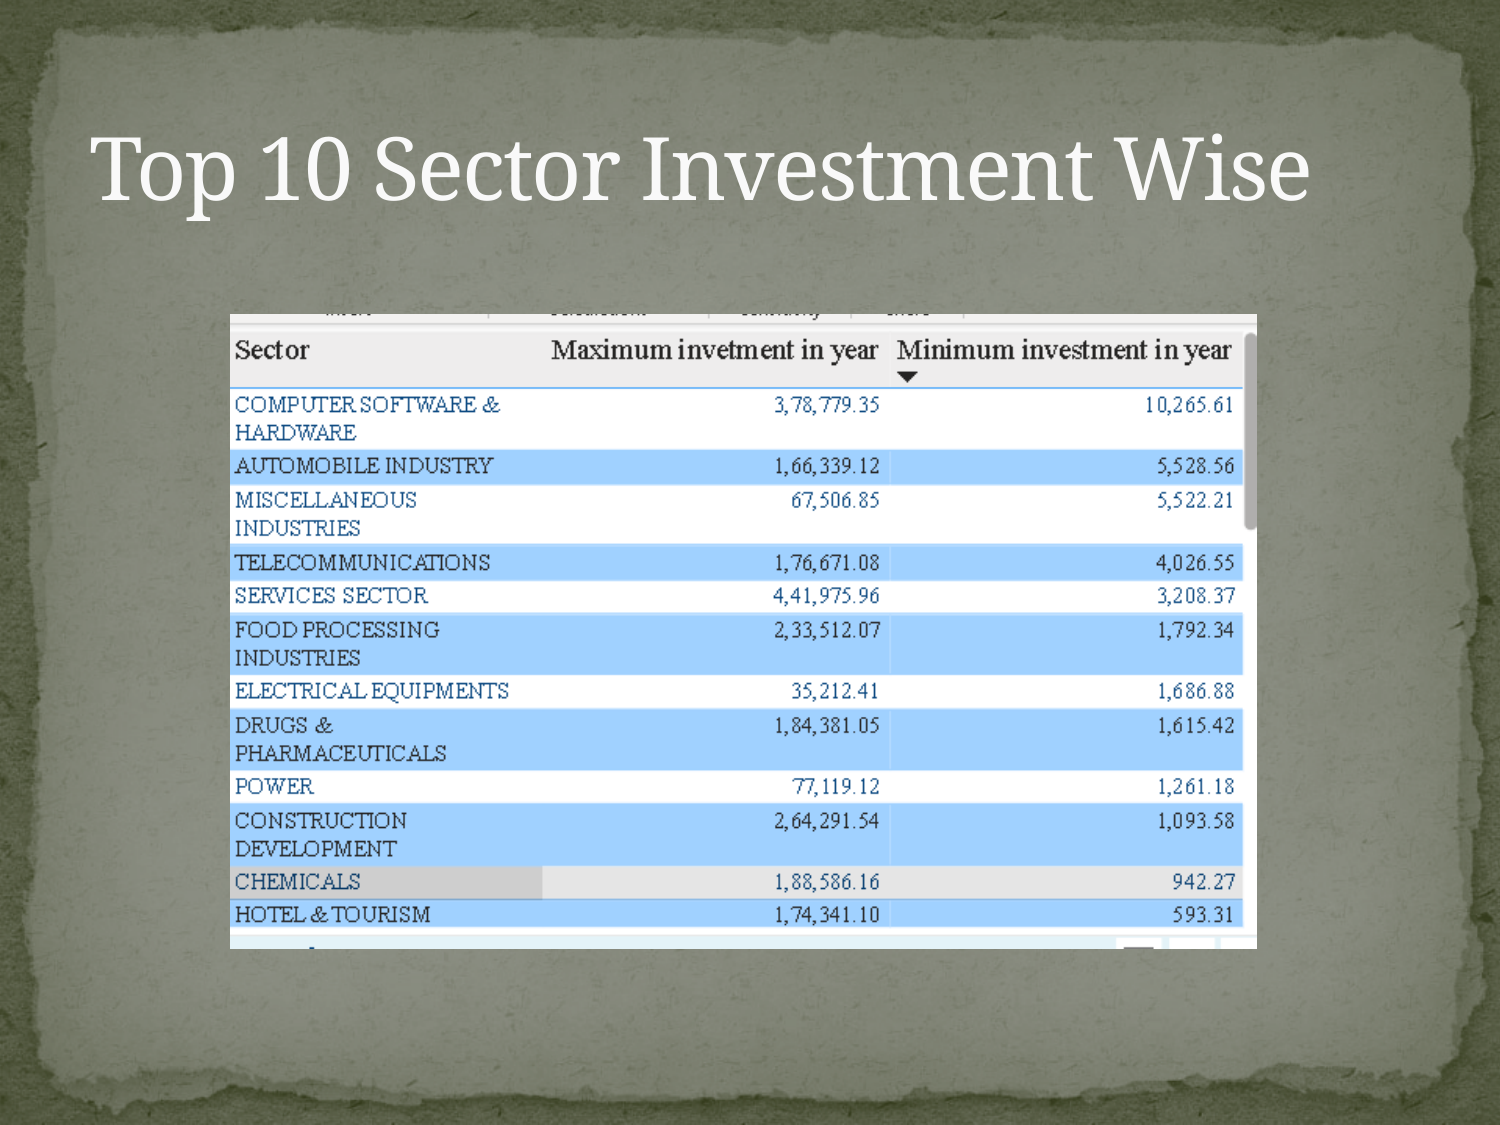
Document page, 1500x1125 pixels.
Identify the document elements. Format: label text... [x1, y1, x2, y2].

picture [230, 314, 1257, 949]
title Top 10 Sector Investment Wise [74, 24, 1425, 225]
